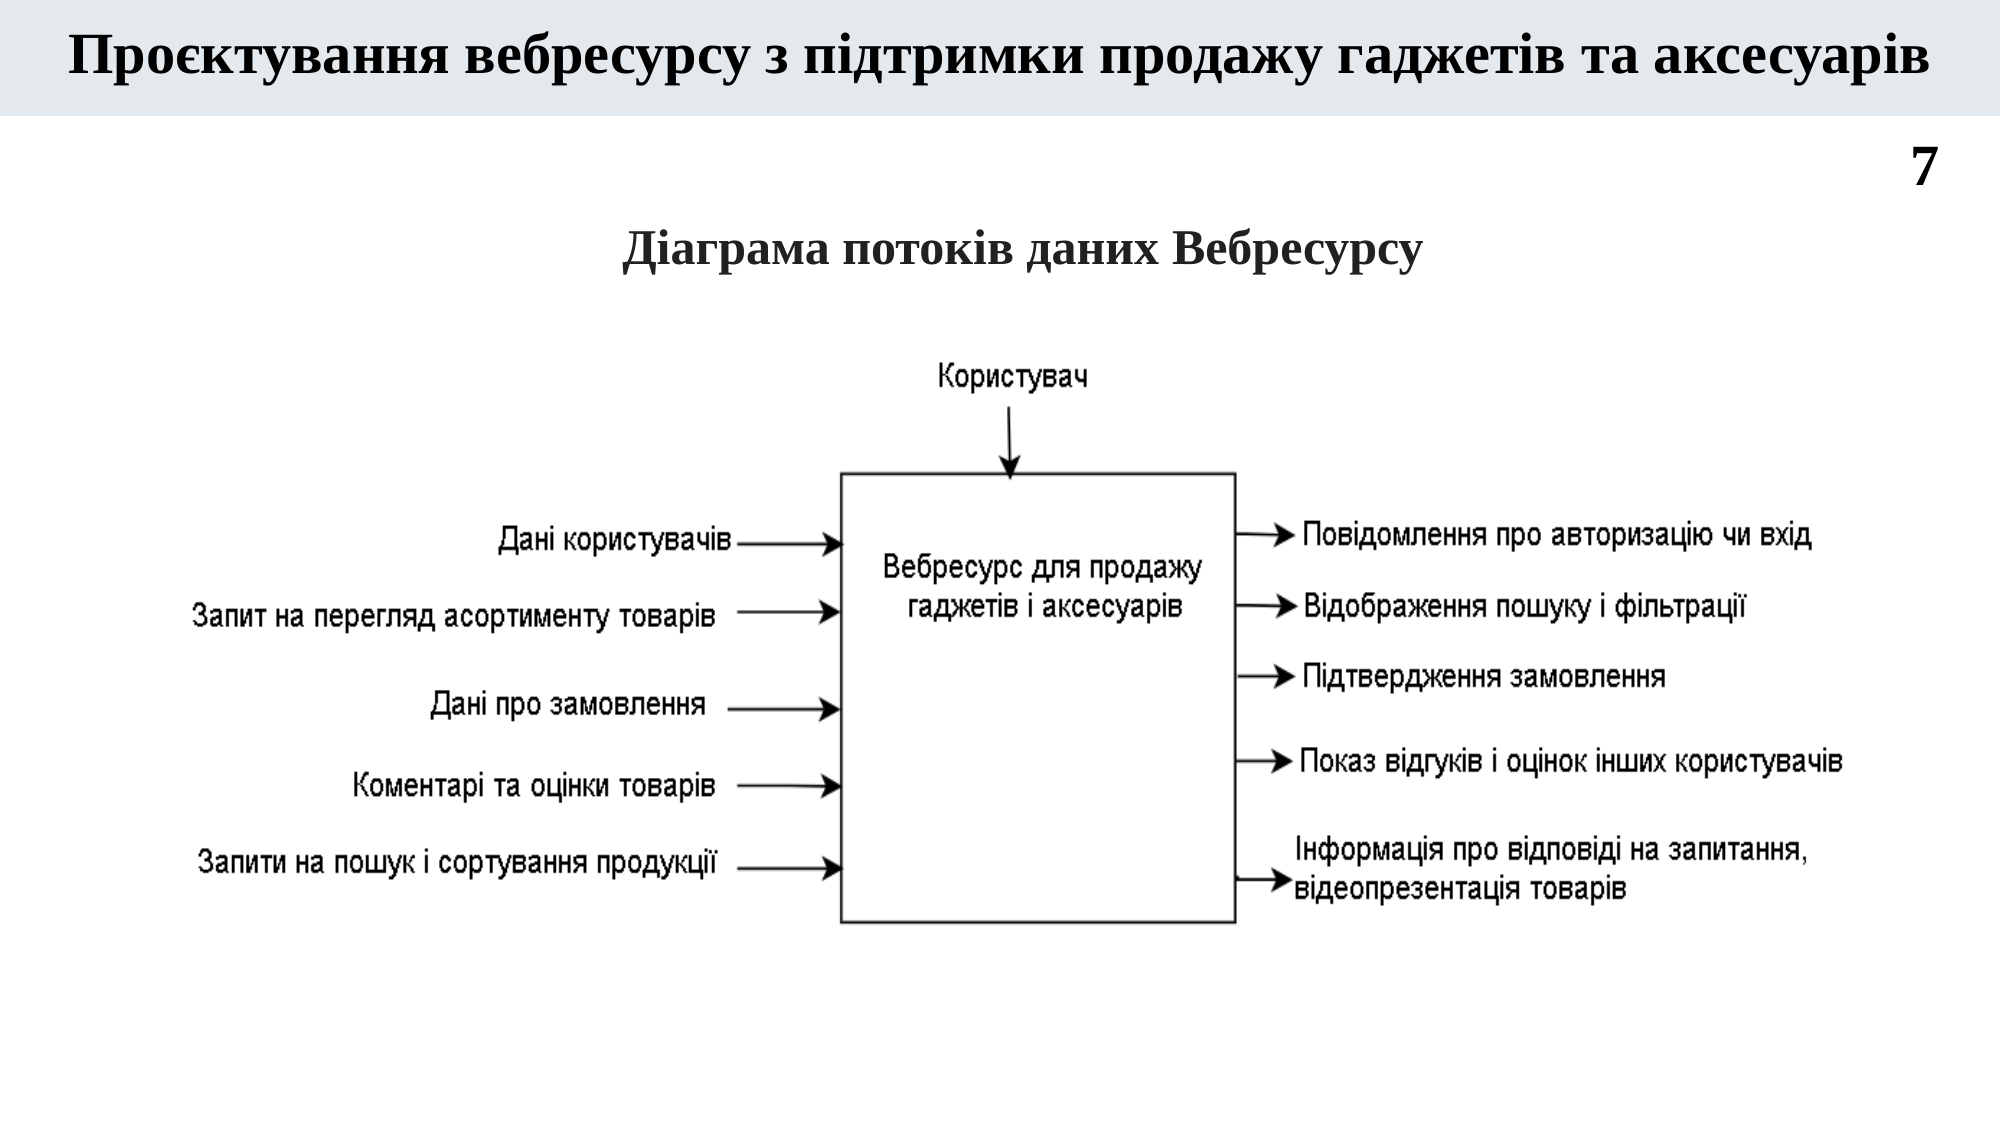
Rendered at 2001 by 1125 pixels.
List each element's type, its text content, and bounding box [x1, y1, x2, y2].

text_box 7 [1867, 119, 1982, 204]
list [134, 340, 1884, 989]
text_box Проєктування вебресурсу з підтримки продажу гаджетів та аксесуарів [0, 0, 2000, 114]
text_box Діаграма потоків даних Вебресурсу [513, 200, 1533, 314]
